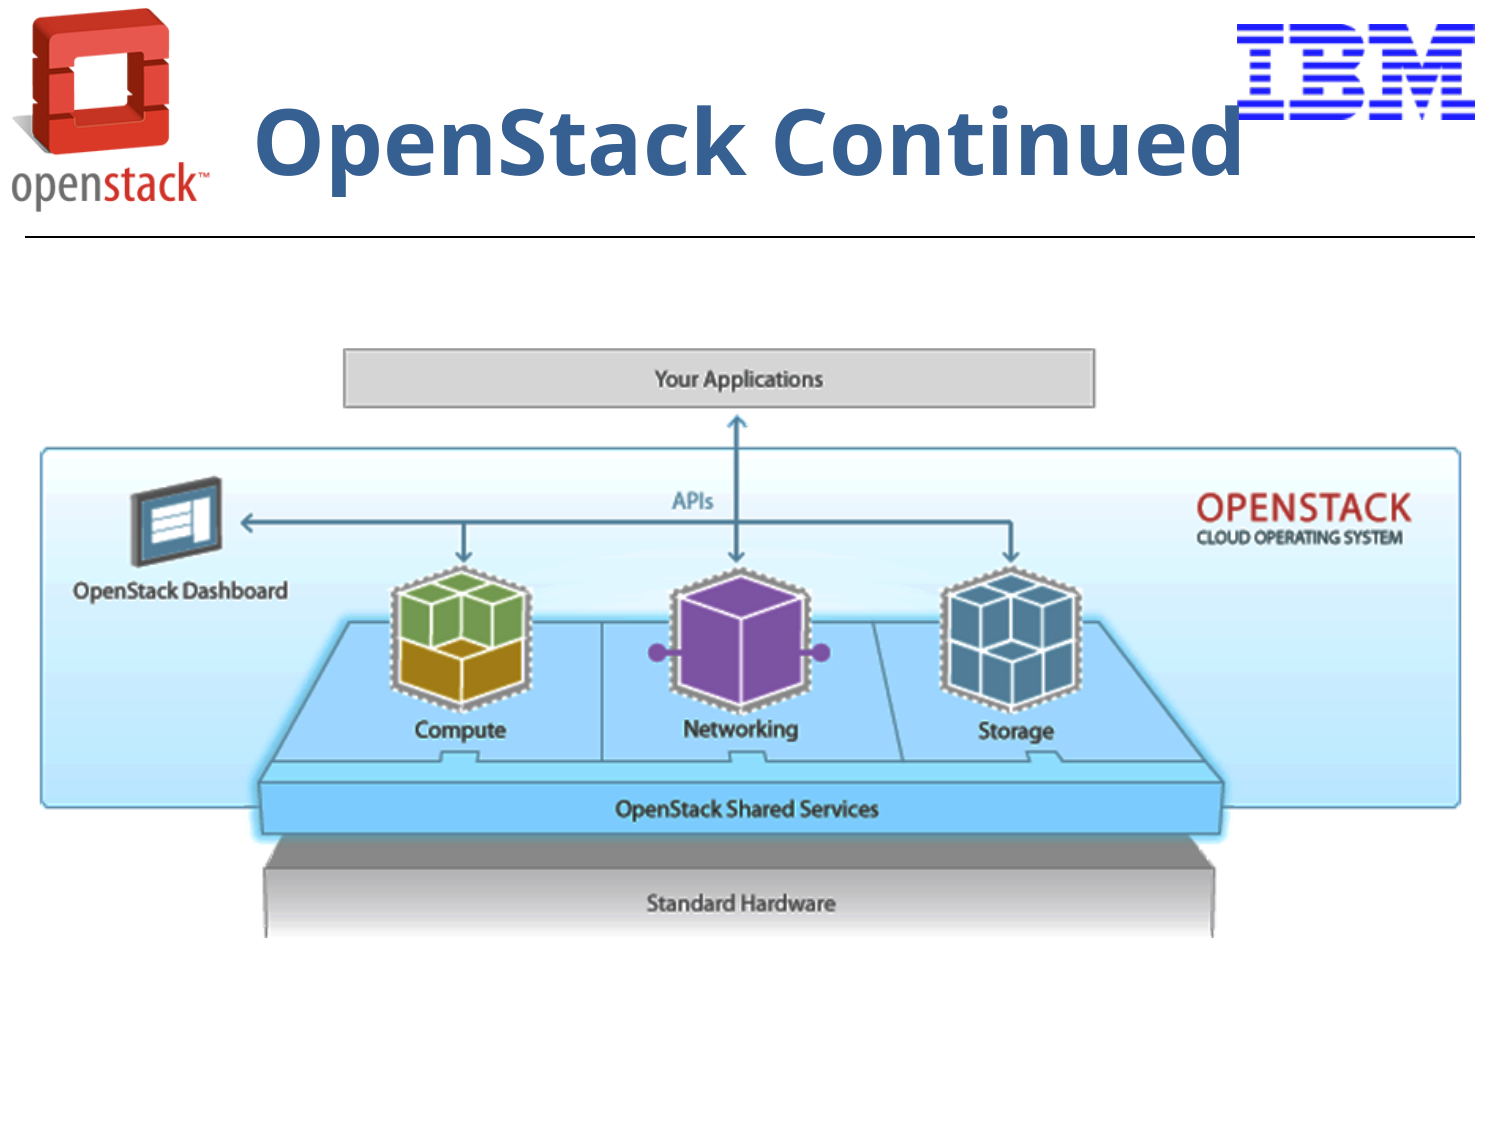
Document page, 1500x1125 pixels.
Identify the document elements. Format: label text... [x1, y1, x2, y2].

picture [0, 0, 221, 221]
picture [1237, 24, 1475, 120]
title OpenStack Continued [75, 45, 1425, 233]
picture [37, 346, 1463, 938]
